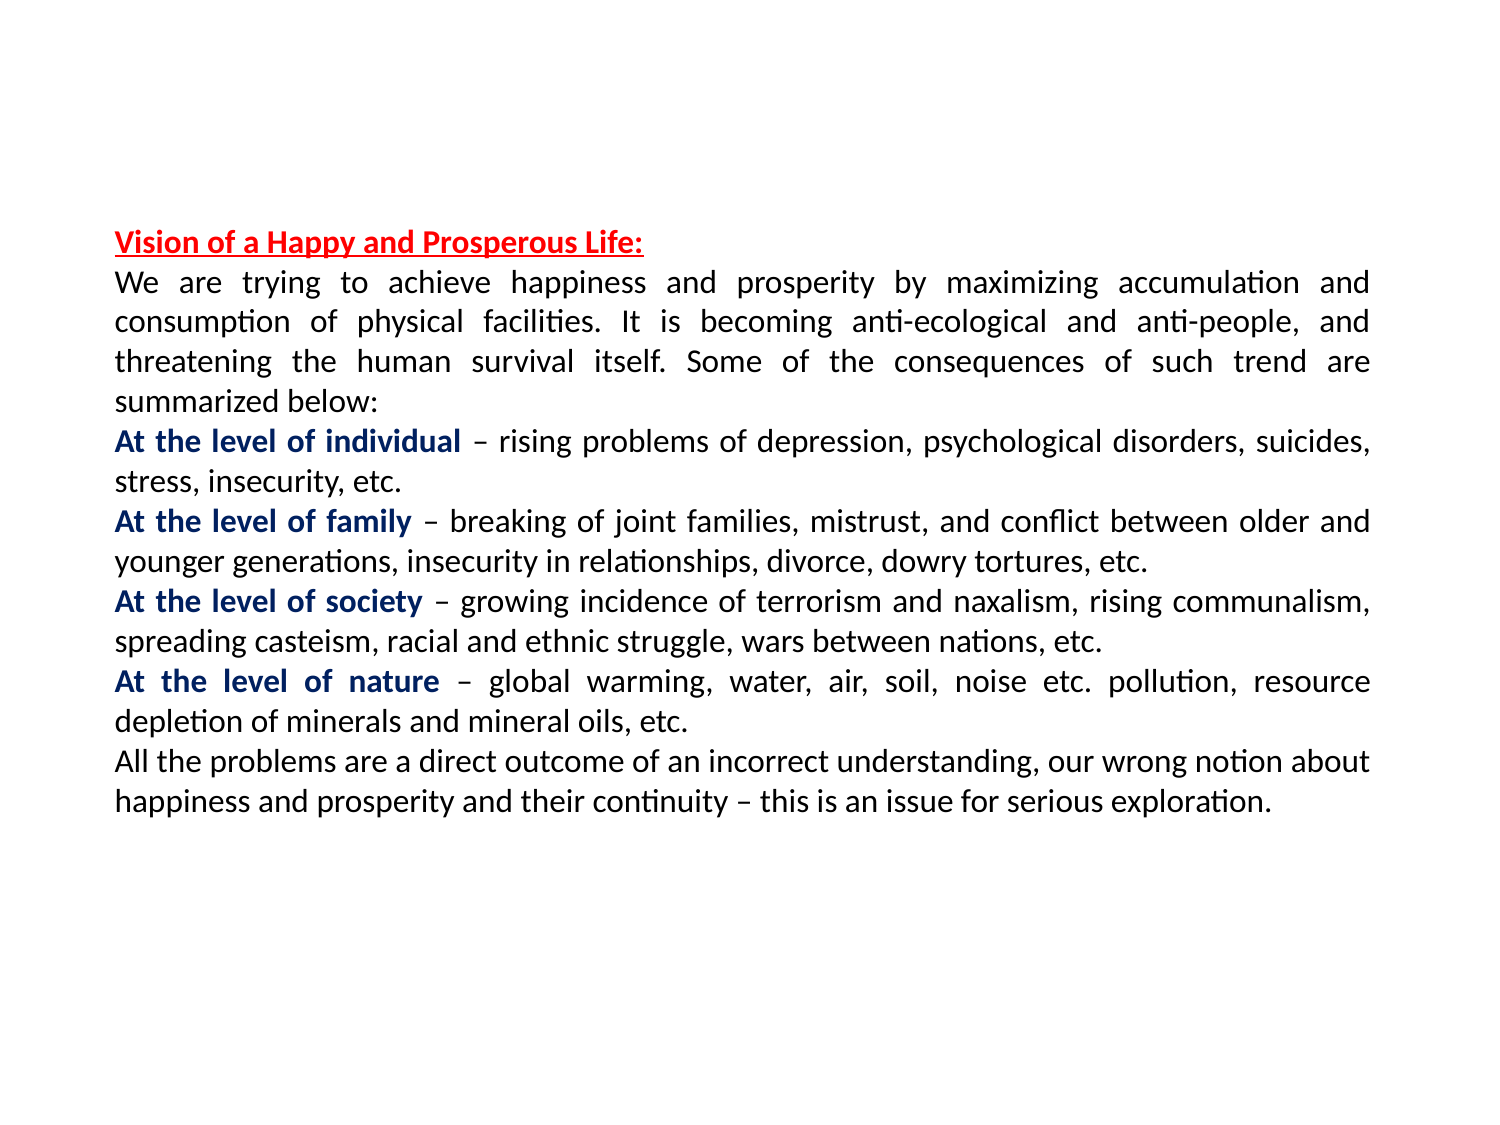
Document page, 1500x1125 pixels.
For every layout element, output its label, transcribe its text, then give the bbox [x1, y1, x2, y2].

text_box Vision of a Happy and Prosperous Life: We are trying to achieve happiness and prosperity by maximizing accumulation and consumption of physical facilities. It is becoming anti-ecological and anti-people, and threatening the human survival itself. Some of the consequences of such trend are summarized below: At the level of individual – rising problems of depression, psychological disorders, suicides, stress, insecurity, etc. At the level of family – breaking of joint families, mistrust, and conflict between older and younger generations, insecurity in relationships, divorce, dowry tortures, etc. At the level of society – growing incidence of terrorism and naxalism, rising communalism, spreading casteism, racial and ethnic struggle, wars between nations, etc. At the level of nature – global warming, water, air, soil, noise etc. pollution, resource depletion of minerals and mineral oils, etc. All the problems are a direct outcome of an incorrect understanding, our wrong notion about happiness and prosperity and their continuity – this is an issue for serious exploration. [99, 212, 1388, 826]
